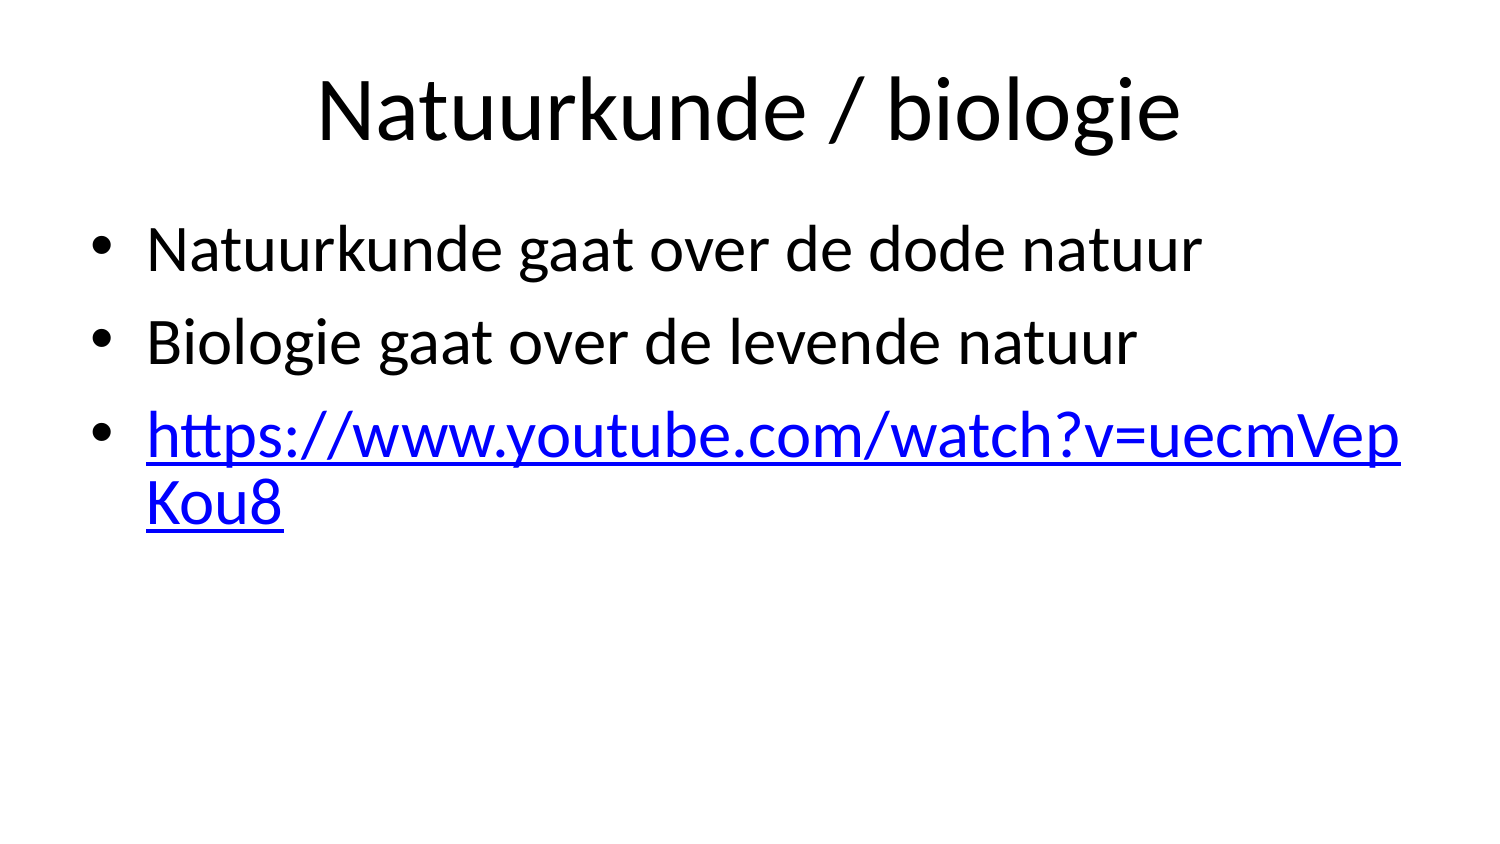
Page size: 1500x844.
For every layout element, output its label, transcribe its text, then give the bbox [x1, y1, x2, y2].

title Natuurkunde / biologie [75, 33, 1425, 175]
list Natuurkunde gaat over de dode natuur Biologie gaat over de levende natuur https://www.youtube.com/watch?v=uecmVepKou8 [75, 196, 1425, 754]
